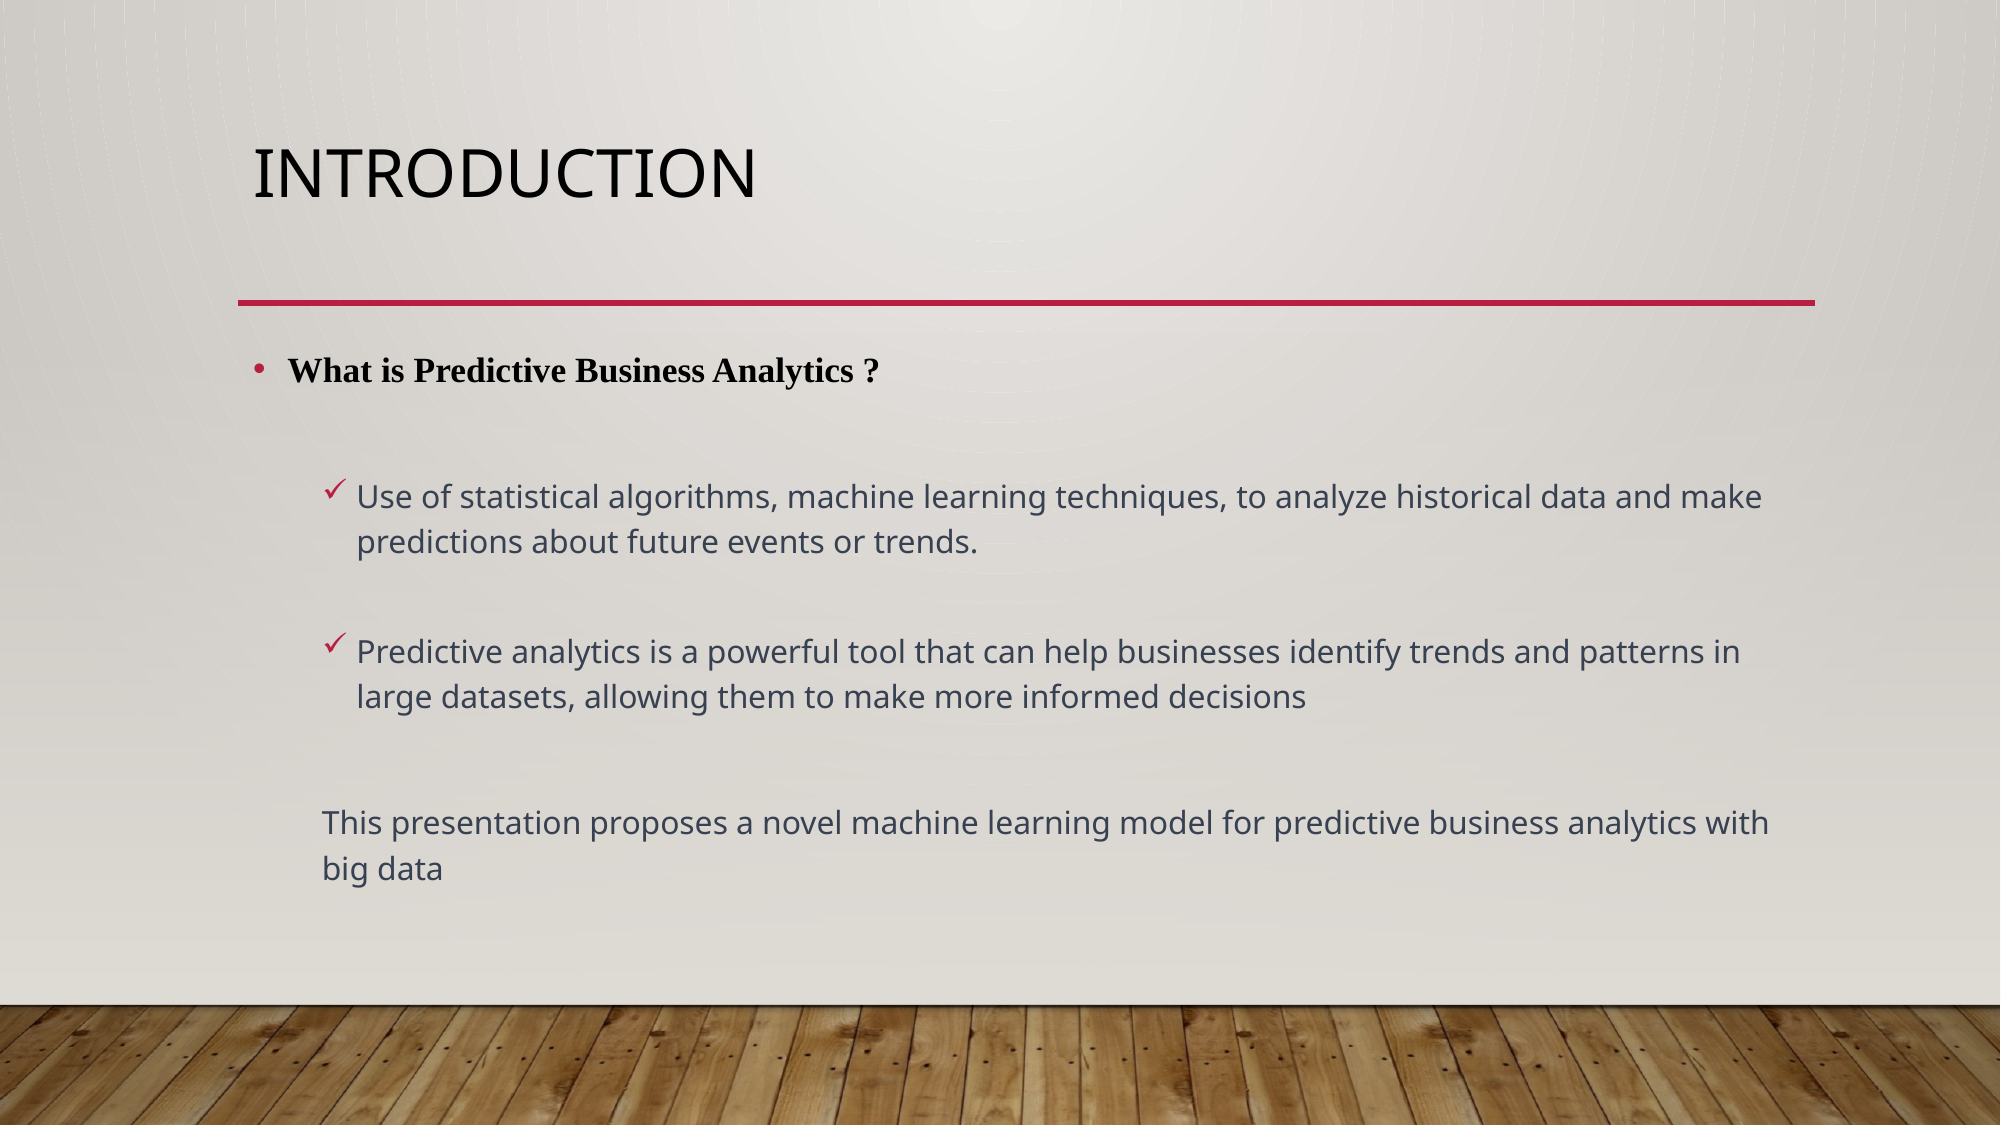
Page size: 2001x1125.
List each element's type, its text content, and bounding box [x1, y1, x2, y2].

list What is Predictive Business Analytics ? Use of statistical algorithms, machine learning techniques, to analyze historical data and make predictions about future events or trends. Predictive analytics is a powerful tool that can help businesses identify trends and patterns in large datasets, allowing them to make more informed decisions This presentation proposes a novel machine learning model for predictive business analytics with big data [238, 330, 1814, 897]
picture [0, 1005, 2000, 1125]
title Introduction [238, 131, 1814, 305]
